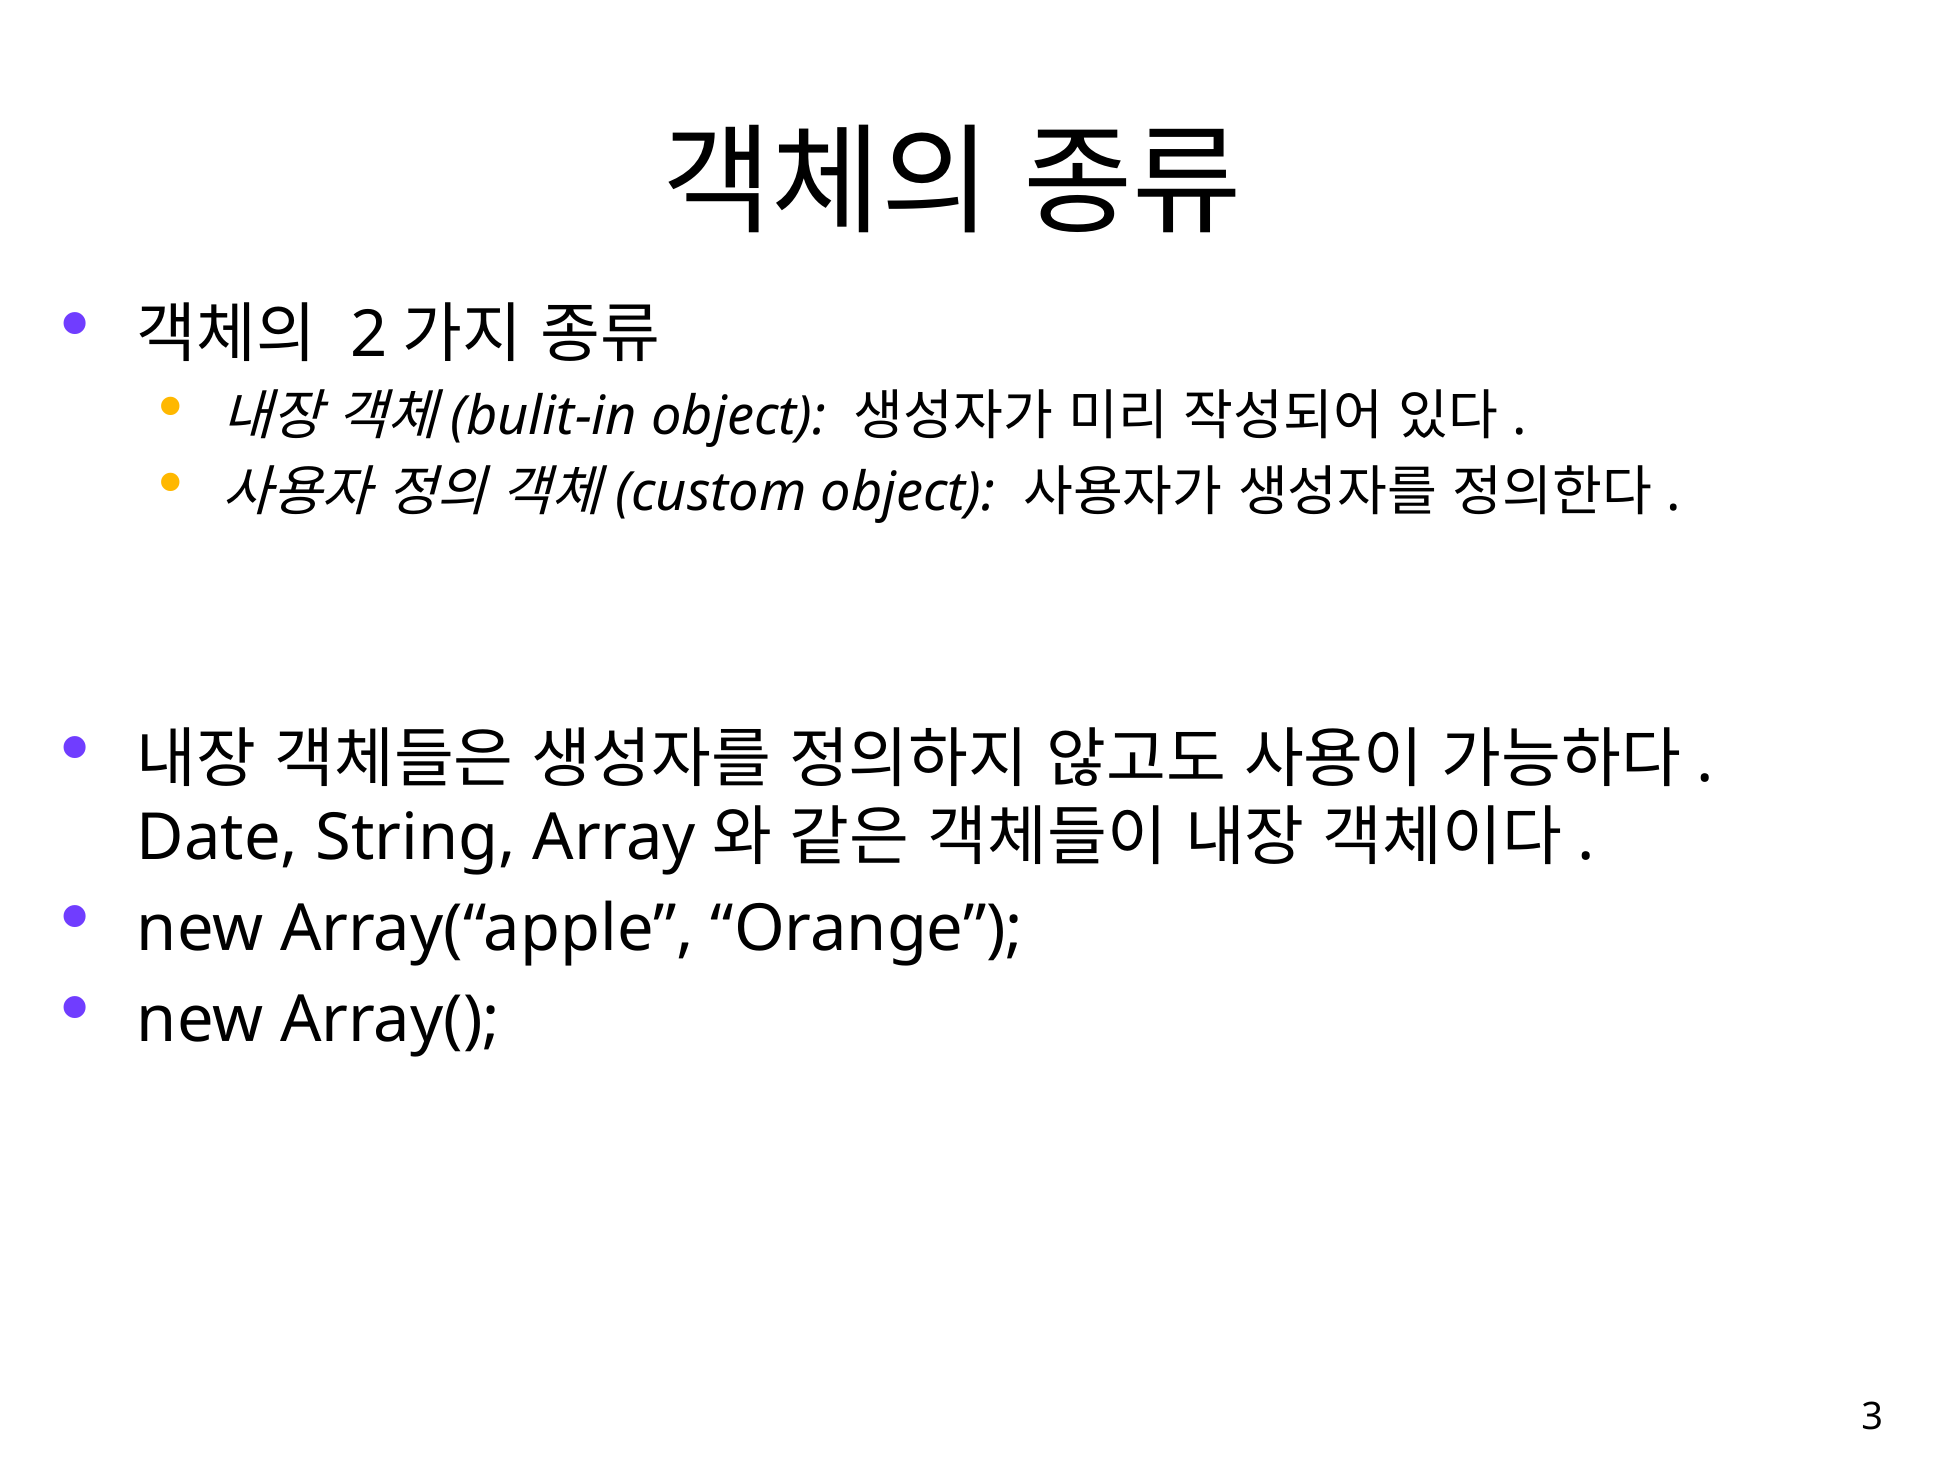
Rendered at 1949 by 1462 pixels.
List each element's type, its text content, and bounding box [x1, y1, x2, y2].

list 객체의 2가지 종류 내장 객체(bulit-in object): 생성자가 미리 작성되어 있다. 사용자 정의 객체(custom object): 사용자가 생성자를 정의한다. 내장 객체들은 생성자를 정의하지 않고도 사용이 가능하다. Date, String, Array와 같은 객체들이 내장 객체이다. new Array(“apple”, “Orange”); new Array(); [48, 284, 1897, 1343]
slide_number 3 [1496, 1372, 1899, 1462]
title 객체의 종류 [156, 92, 1749, 255]
